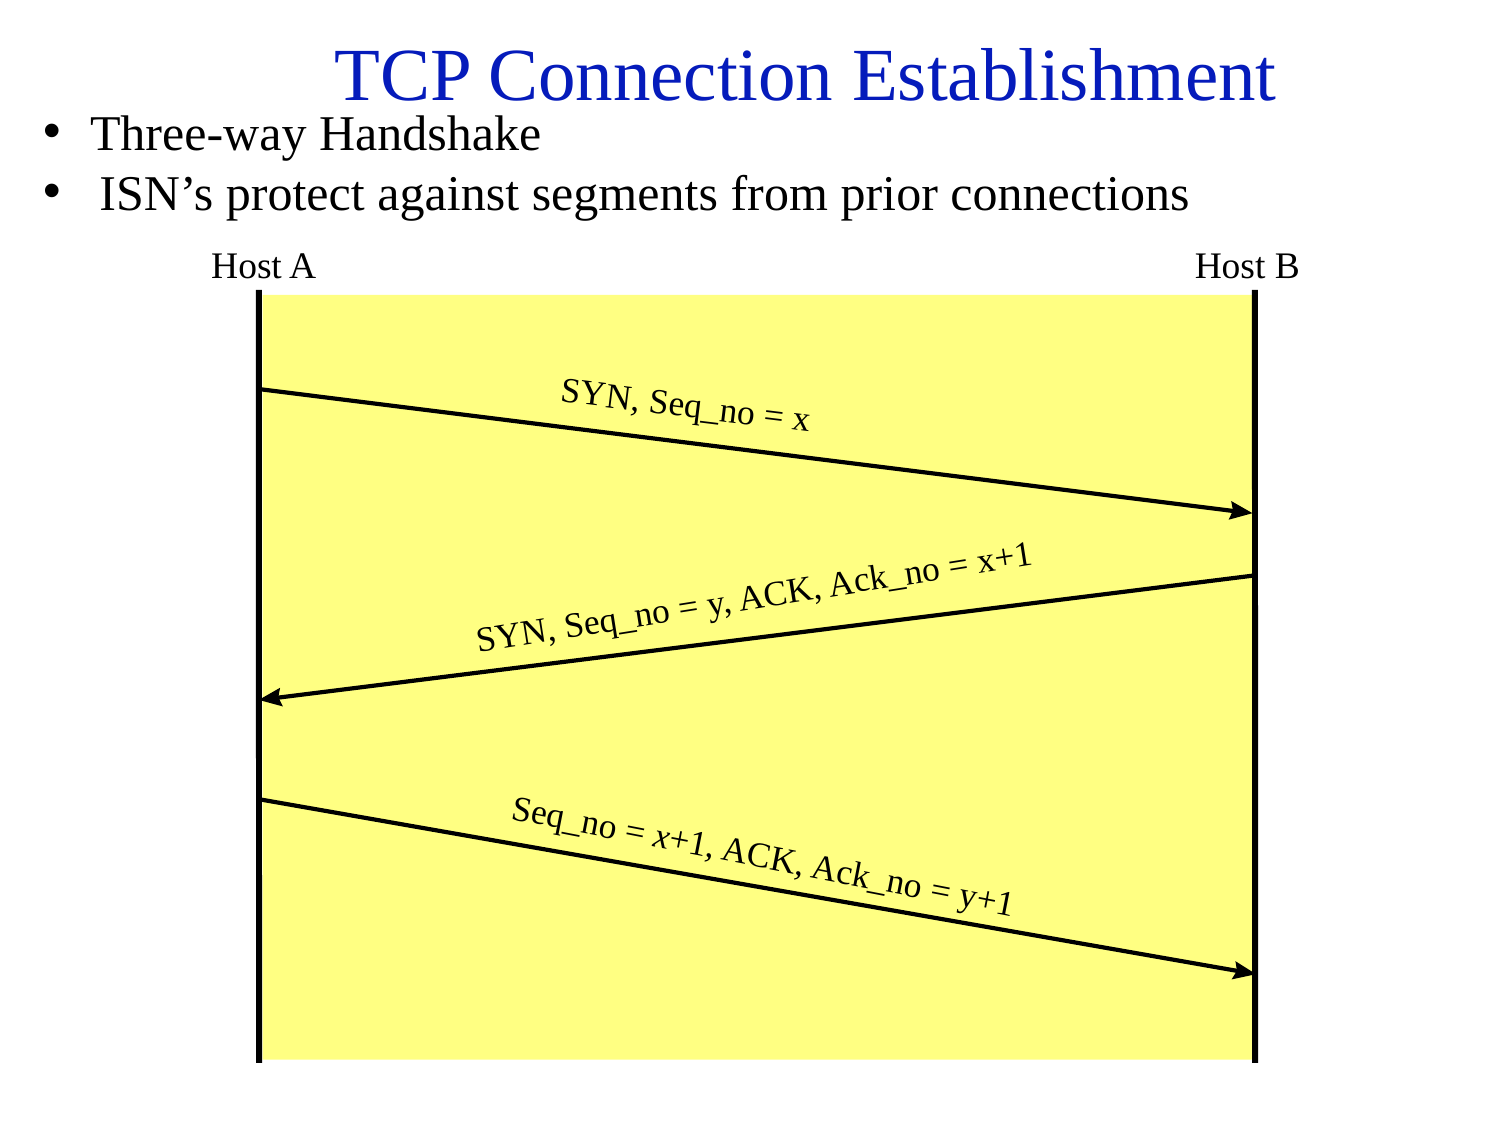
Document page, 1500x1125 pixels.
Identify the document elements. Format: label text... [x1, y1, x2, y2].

text_box TCP Connection Establishment [135, 7, 1477, 134]
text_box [212, 241, 1298, 1064]
text_box Three-way Handshake ISN’s protect against segments from prior connections [28, 93, 1344, 228]
